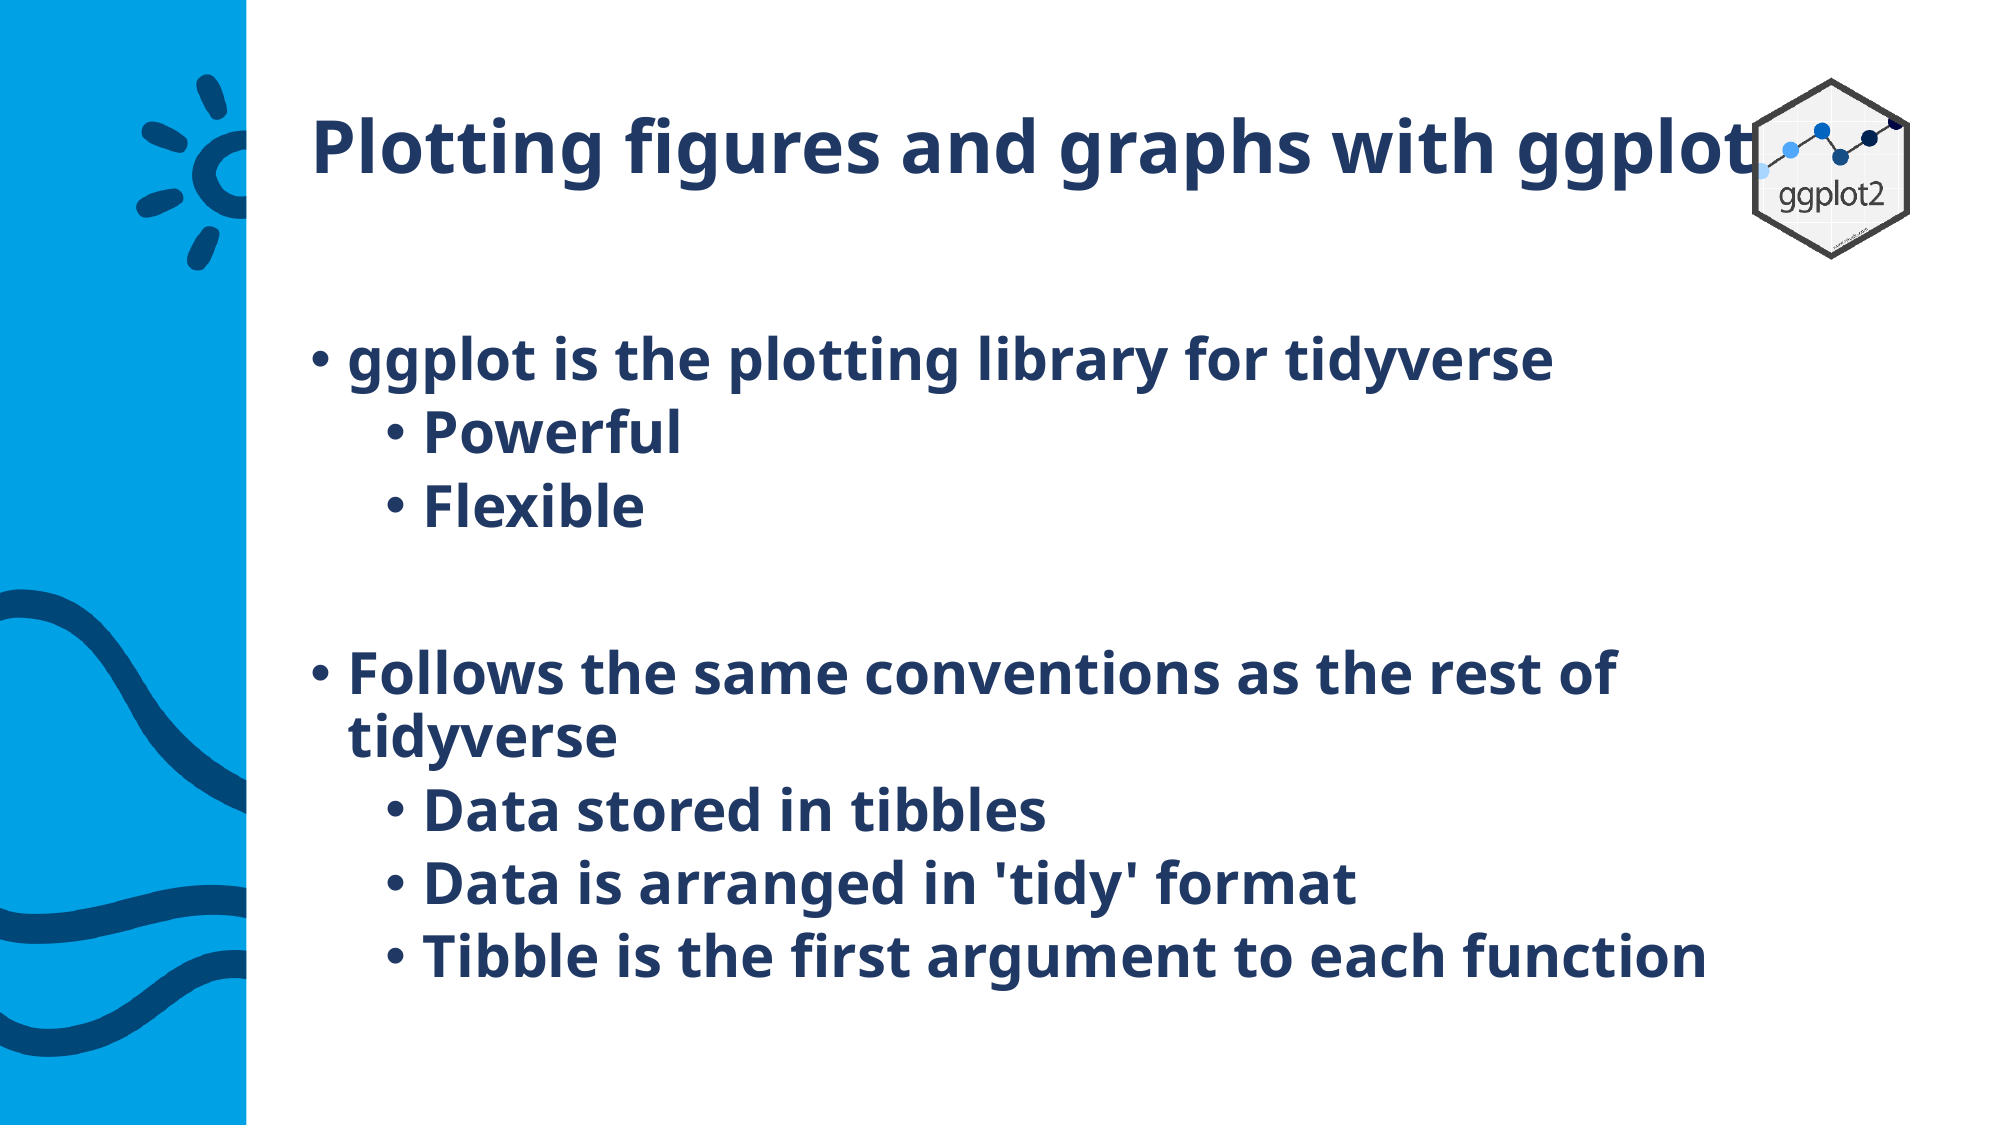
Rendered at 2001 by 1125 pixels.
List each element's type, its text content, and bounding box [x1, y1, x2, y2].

picture [188, 227, 218, 269]
picture [0, 0, 2001, 1125]
title Plotting figures and graphs with ggplot [295, 77, 1752, 222]
picture [143, 123, 186, 152]
list ggplot is the plotting library for tidyverse Powerful Flexible Follows the same conventions as the rest of tidyverse Data stored in tibbles Data is arranged in 'tidy' format Tibble is the first argument to each function [295, 231, 1891, 1103]
picture [137, 190, 182, 216]
picture [198, 76, 226, 119]
